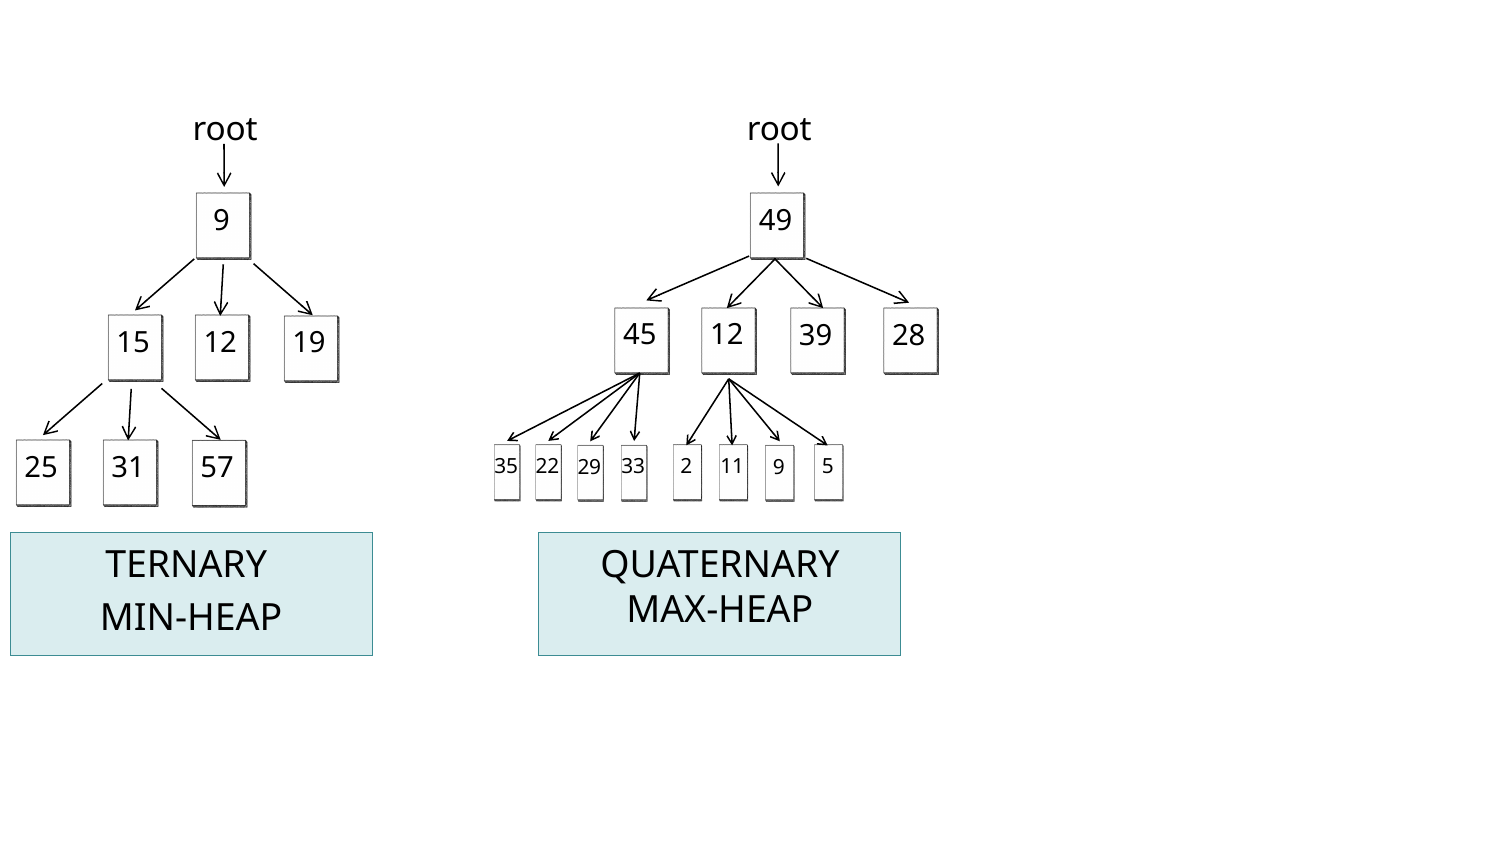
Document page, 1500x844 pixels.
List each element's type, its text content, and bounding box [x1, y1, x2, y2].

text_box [784, 311, 851, 380]
text_box root [731, 99, 860, 185]
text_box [185, 435, 252, 512]
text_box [728, 378, 828, 446]
text_box root [177, 99, 306, 185]
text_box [127, 395, 132, 441]
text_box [161, 388, 221, 440]
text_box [277, 310, 345, 388]
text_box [101, 310, 169, 387]
picture [739, 192, 816, 258]
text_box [42, 383, 103, 436]
text_box QUATERNARY MAX-HEAP [538, 532, 901, 656]
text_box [695, 310, 762, 377]
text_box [96, 434, 164, 512]
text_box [686, 378, 725, 446]
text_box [589, 372, 632, 442]
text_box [253, 263, 314, 316]
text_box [669, 440, 847, 506]
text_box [774, 258, 824, 309]
picture [184, 193, 262, 260]
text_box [9, 434, 76, 512]
text_box TERNARY MIN-HEAP [10, 532, 373, 656]
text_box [506, 372, 546, 441]
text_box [877, 302, 944, 380]
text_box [134, 258, 195, 311]
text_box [726, 258, 772, 309]
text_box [220, 263, 224, 316]
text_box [491, 440, 650, 506]
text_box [646, 255, 750, 301]
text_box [608, 302, 675, 379]
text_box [826, 258, 910, 303]
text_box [633, 372, 641, 442]
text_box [189, 310, 256, 387]
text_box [547, 372, 588, 441]
